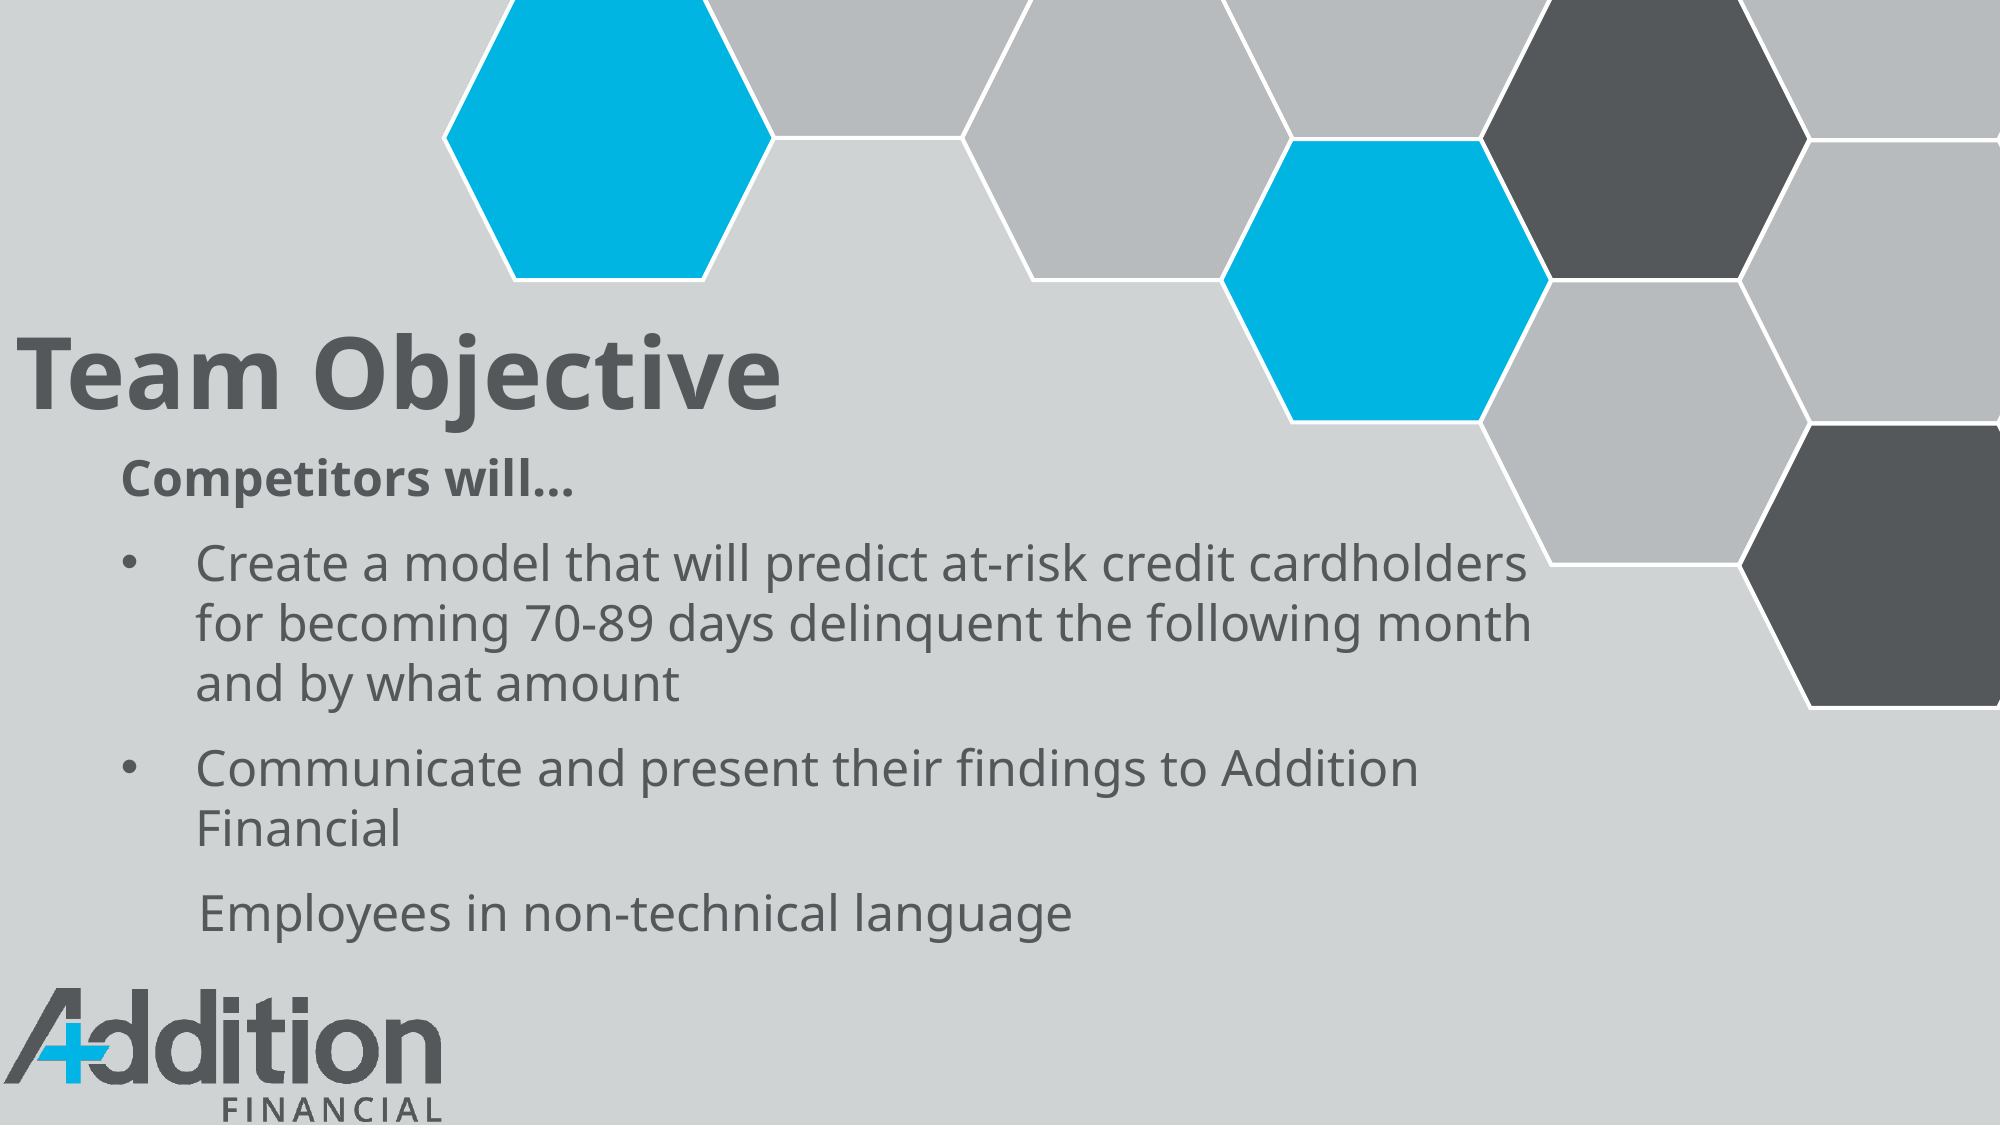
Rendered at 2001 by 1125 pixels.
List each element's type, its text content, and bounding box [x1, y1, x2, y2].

text_box Competitors will… Create a model that will predict at-risk credit cardholders for becoming 70-89 days delinquent the following month and by what amount Communicate and present their findings to Addition Financial Employees in non-technical language [105, 438, 1552, 949]
text_box Team Objective [0, 302, 443, 438]
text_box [443, 0, 2000, 708]
picture [2, 988, 443, 1122]
